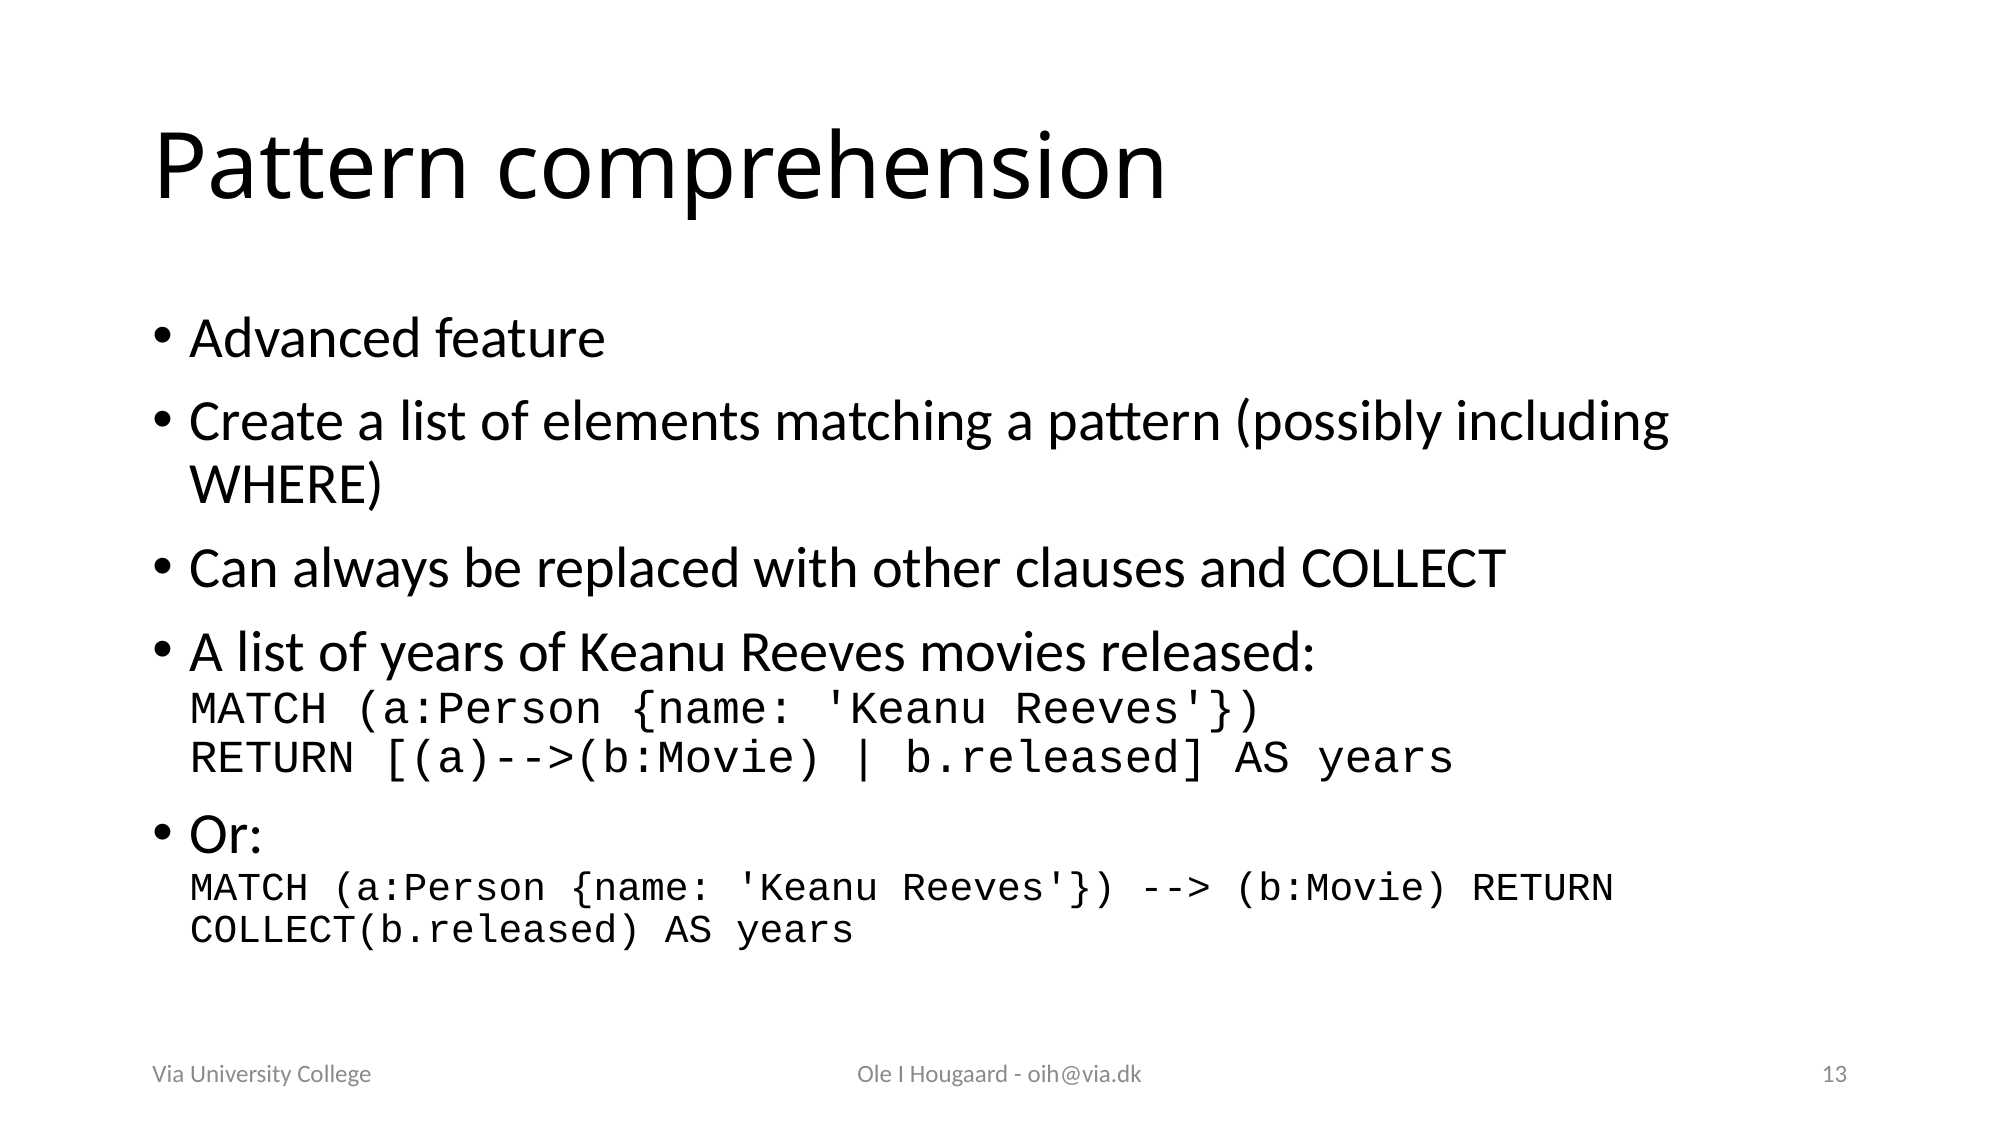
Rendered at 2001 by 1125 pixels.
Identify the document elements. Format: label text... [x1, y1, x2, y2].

title Pattern comprehension [137, 59, 1863, 278]
slide_number Via University College [137, 1042, 588, 1103]
list Advanced feature Create a list of elements matching a pattern (possibly including WHERE) Can always be replaced with other clauses and COLLECT A list of years of Keanu Reeves movies released: MATCH (a:Person {name: 'Keanu Reeves'}) RETURN [(a)-->(b:Movie) | b.released] AS years Or: MATCH (a:Person {name: 'Keanu Reeves'}) --> (b:Movie) RETURN COLLECT(b.released) AS years [137, 299, 1863, 1014]
footer Ole I Hougaard - oih@via.dk [662, 1042, 1338, 1103]
slide_number 13 [1412, 1042, 1863, 1103]
